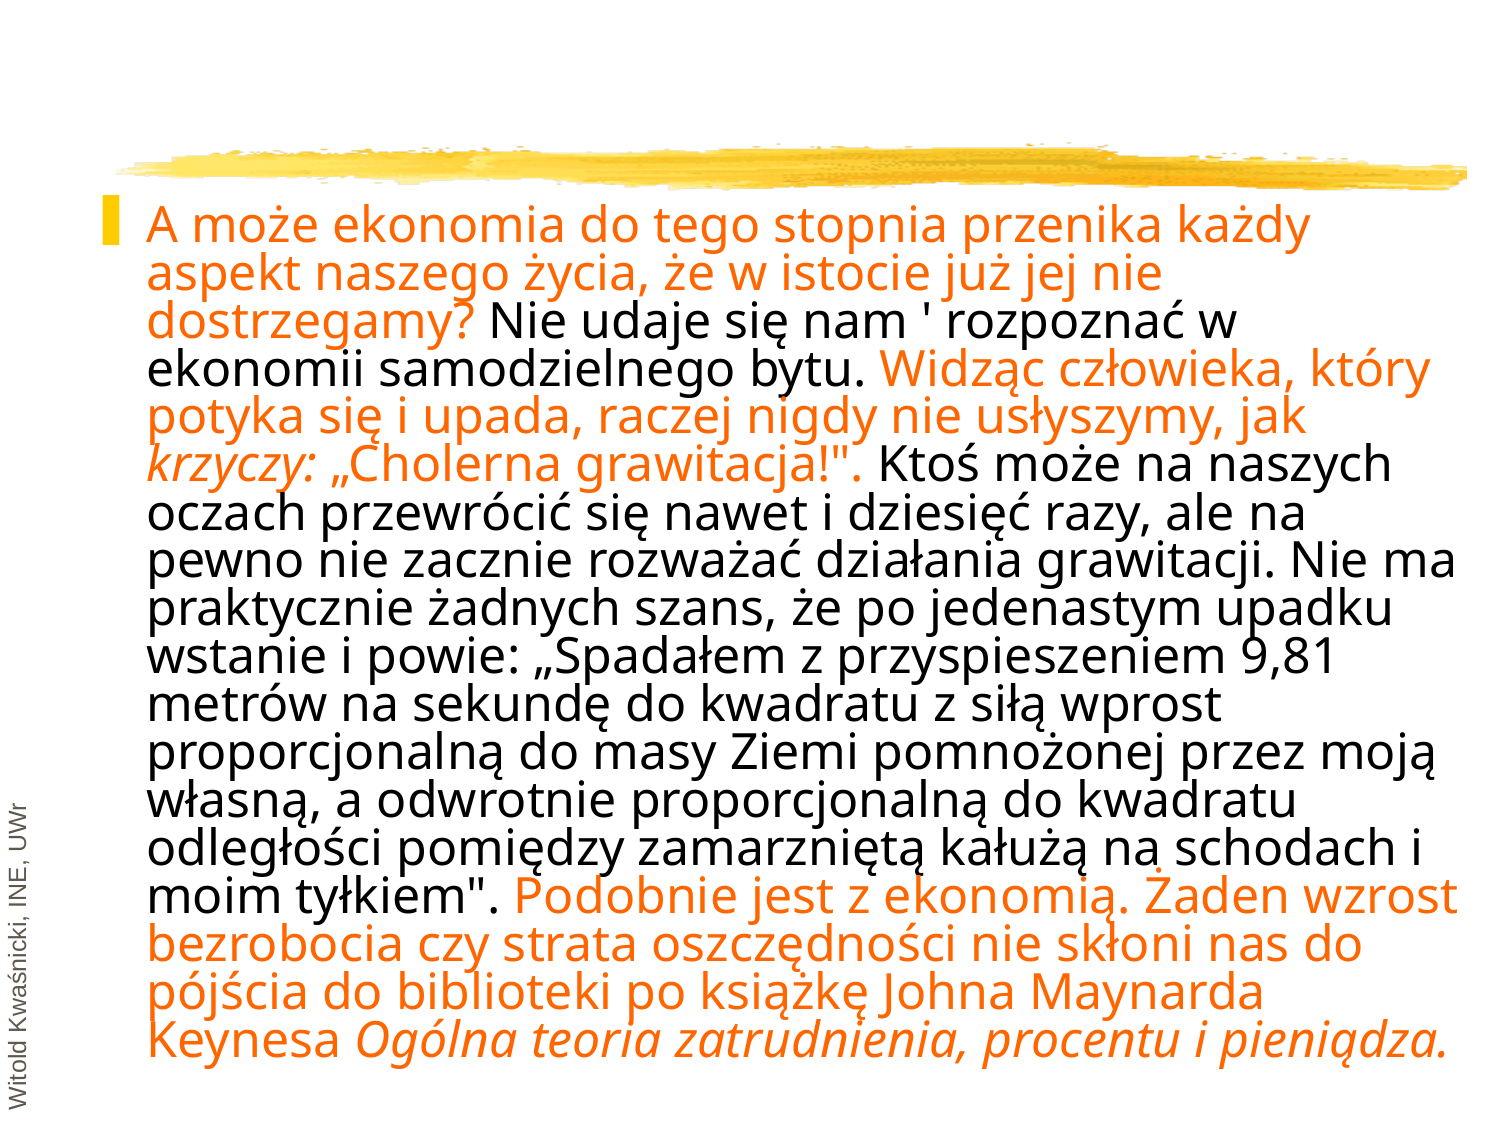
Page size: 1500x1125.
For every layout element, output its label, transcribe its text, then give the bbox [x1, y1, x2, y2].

picture [116, 137, 1467, 196]
slide_number Witold Kwaśnicki, INE, UWr [4, 493, 39, 1125]
list A może ekonomia do tego stopnia przenika każdy aspekt naszego życia, że w istocie już jej nie dostrzegamy? Nie udaje się nam ' rozpoznać w ekonomii samodzielnego bytu. Widząc człowieka, który potyka się i upada, raczej nigdy nie usłyszymy, jak krzyczy: „Cholerna grawitacja!". Ktoś może na naszych oczach przewrócić się nawet i dziesięć razy, ale na pewno nie zacznie rozważać działania grawitacji. Nie ma praktycznie żadnych szans, że po jedenastym upadku wstanie i powie: „Spadałem z przyspieszeniem 9,81 metrów na sekundę do kwadratu z siłą wprost proporcjonalną do masy Ziemi pomnożonej przez moją własną, a odwrotnie proporcjonalną do kwadratu odległości pomiędzy zamarzniętą kałużą na schodach i moim tyłkiem". Podobnie jest z ekonomią. Żaden wzrost bezrobocia czy strata oszczędności nie skłoni nas do pójścia do biblioteki po książkę Johna Maynarda Keynesa Ogólna teoria zatrudnienia, procentu i pieniądza. [75, 196, 1480, 1105]
